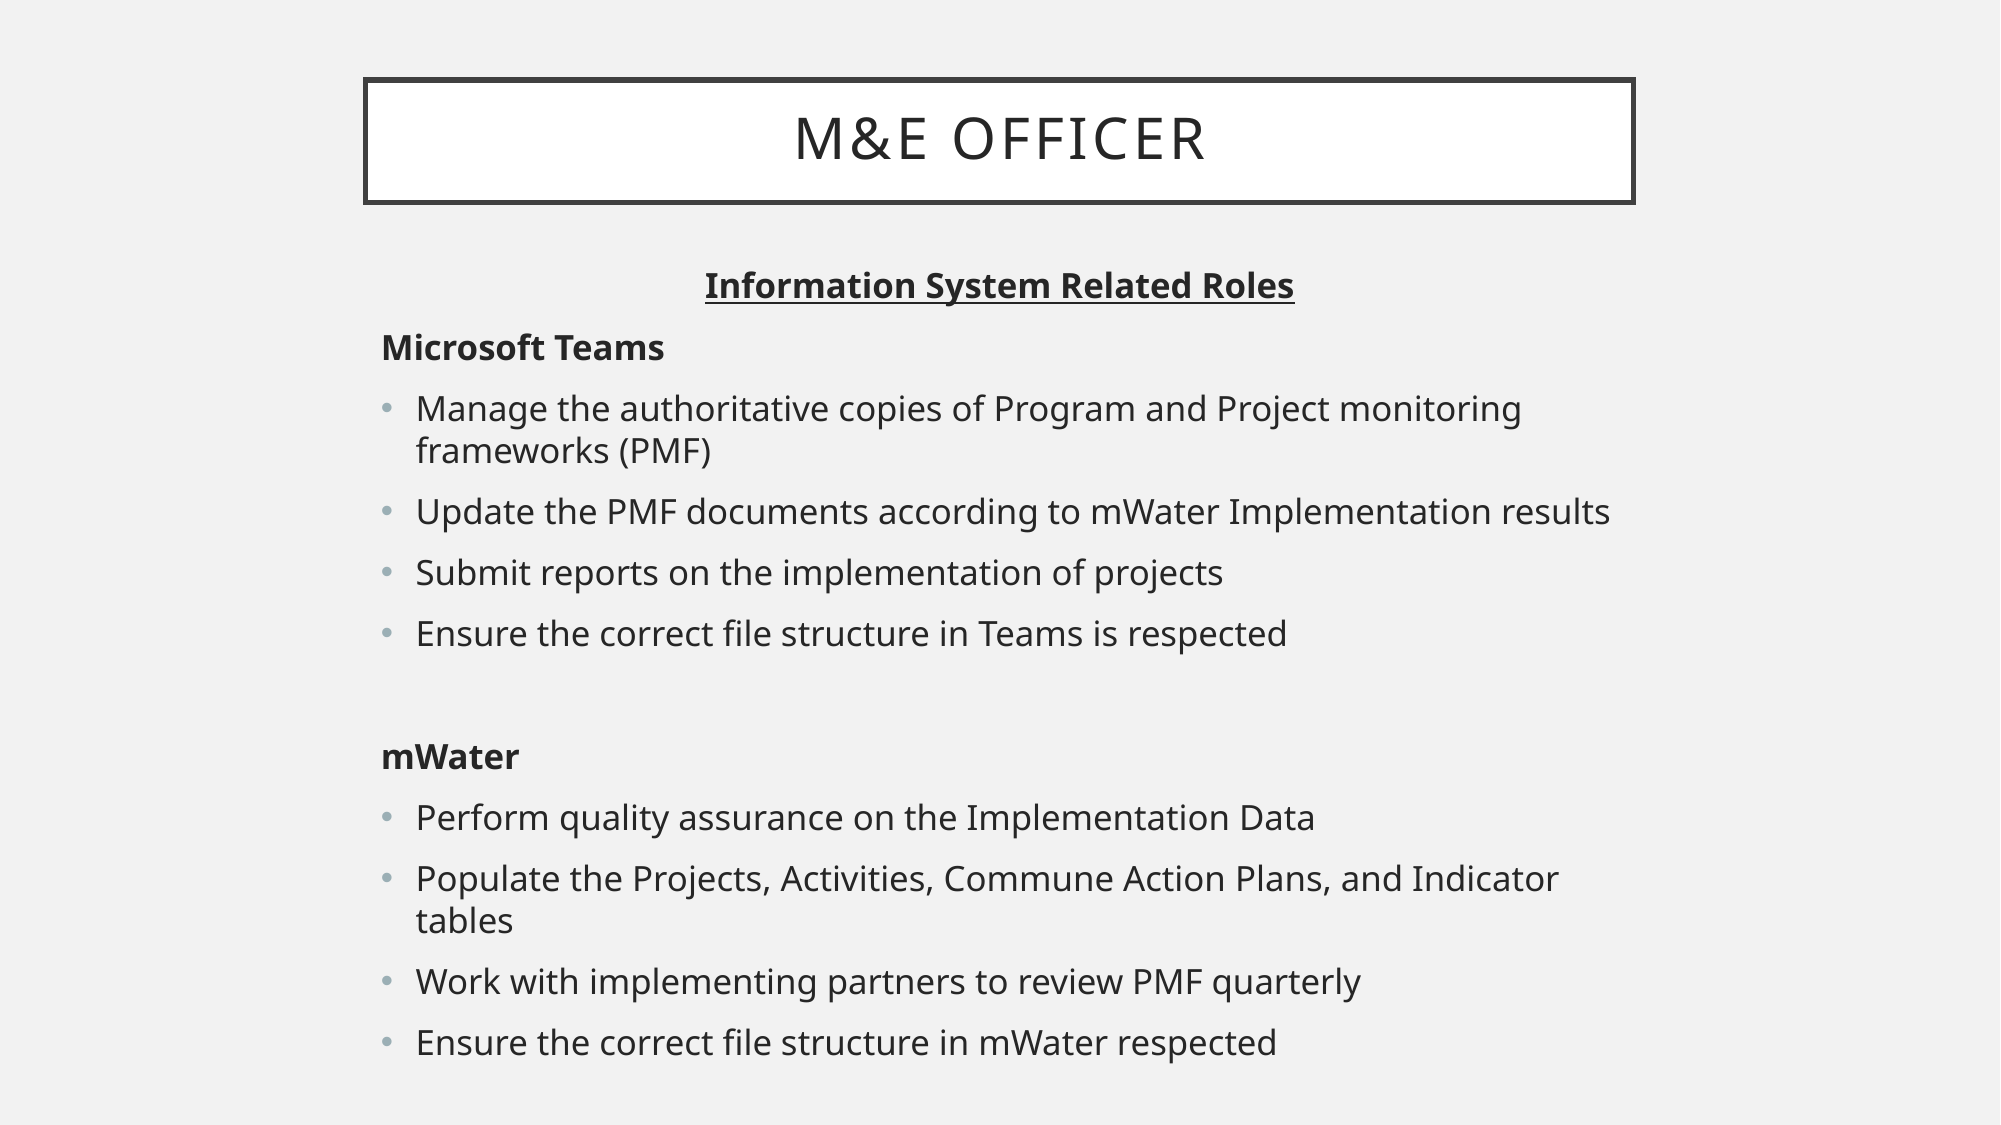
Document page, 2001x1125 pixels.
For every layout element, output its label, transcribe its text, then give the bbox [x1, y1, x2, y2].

text_box [88, 909, 1006, 1066]
title M&E Officer [363, 77, 1636, 205]
text_box Information System Related Roles Microsoft Teams Manage the authoritative copies of Program and Project monitoring frameworks (PMF) Update the PMF documents according to mWater Implementation results Submit reports on the implementation of projects Ensure the correct file structure in Teams is respected mWater Perform quality assurance on the Implementation Data Populate the Projects, Activities, Commune Action Plans, and Indicator tables Work with implementing partners to review PMF quarterly Ensure the correct file structure in mWater respected [365, 256, 1634, 1084]
